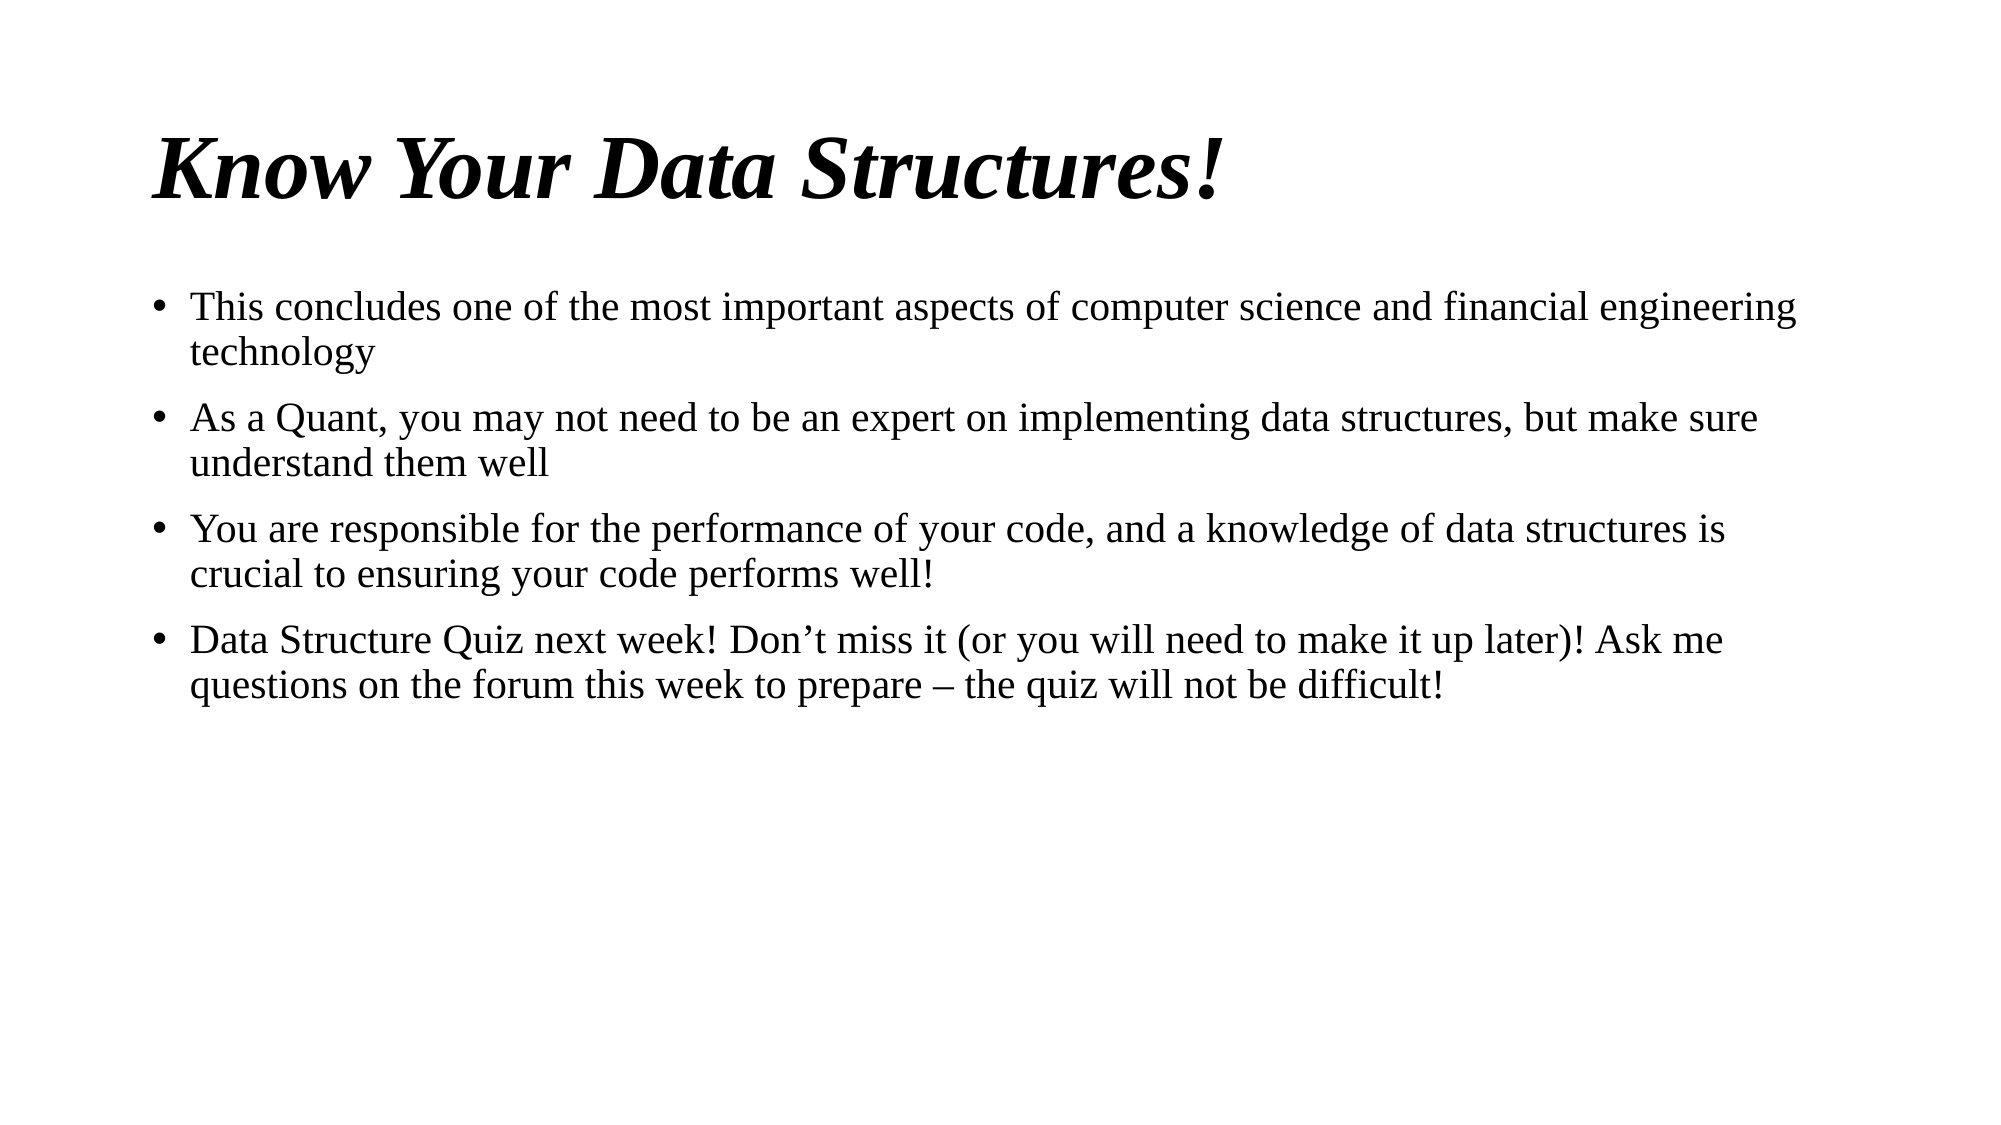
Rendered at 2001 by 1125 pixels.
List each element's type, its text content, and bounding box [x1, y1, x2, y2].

title Know Your Data Structures! [137, 59, 1863, 277]
list This concludes one of the most important aspects of computer science and financial engineering technology As a Quant, you may not need to be an expert on implementing data structures, but make sure understand them well You are responsible for the performance of your code, and a knowledge of data structures is crucial to ensuring your code performs well! Data Structure Quiz next week! Don’t miss it (or you will need to make it up later)! Ask me questions on the forum this week to prepare – the quiz will not be difficult! [137, 277, 1863, 992]
